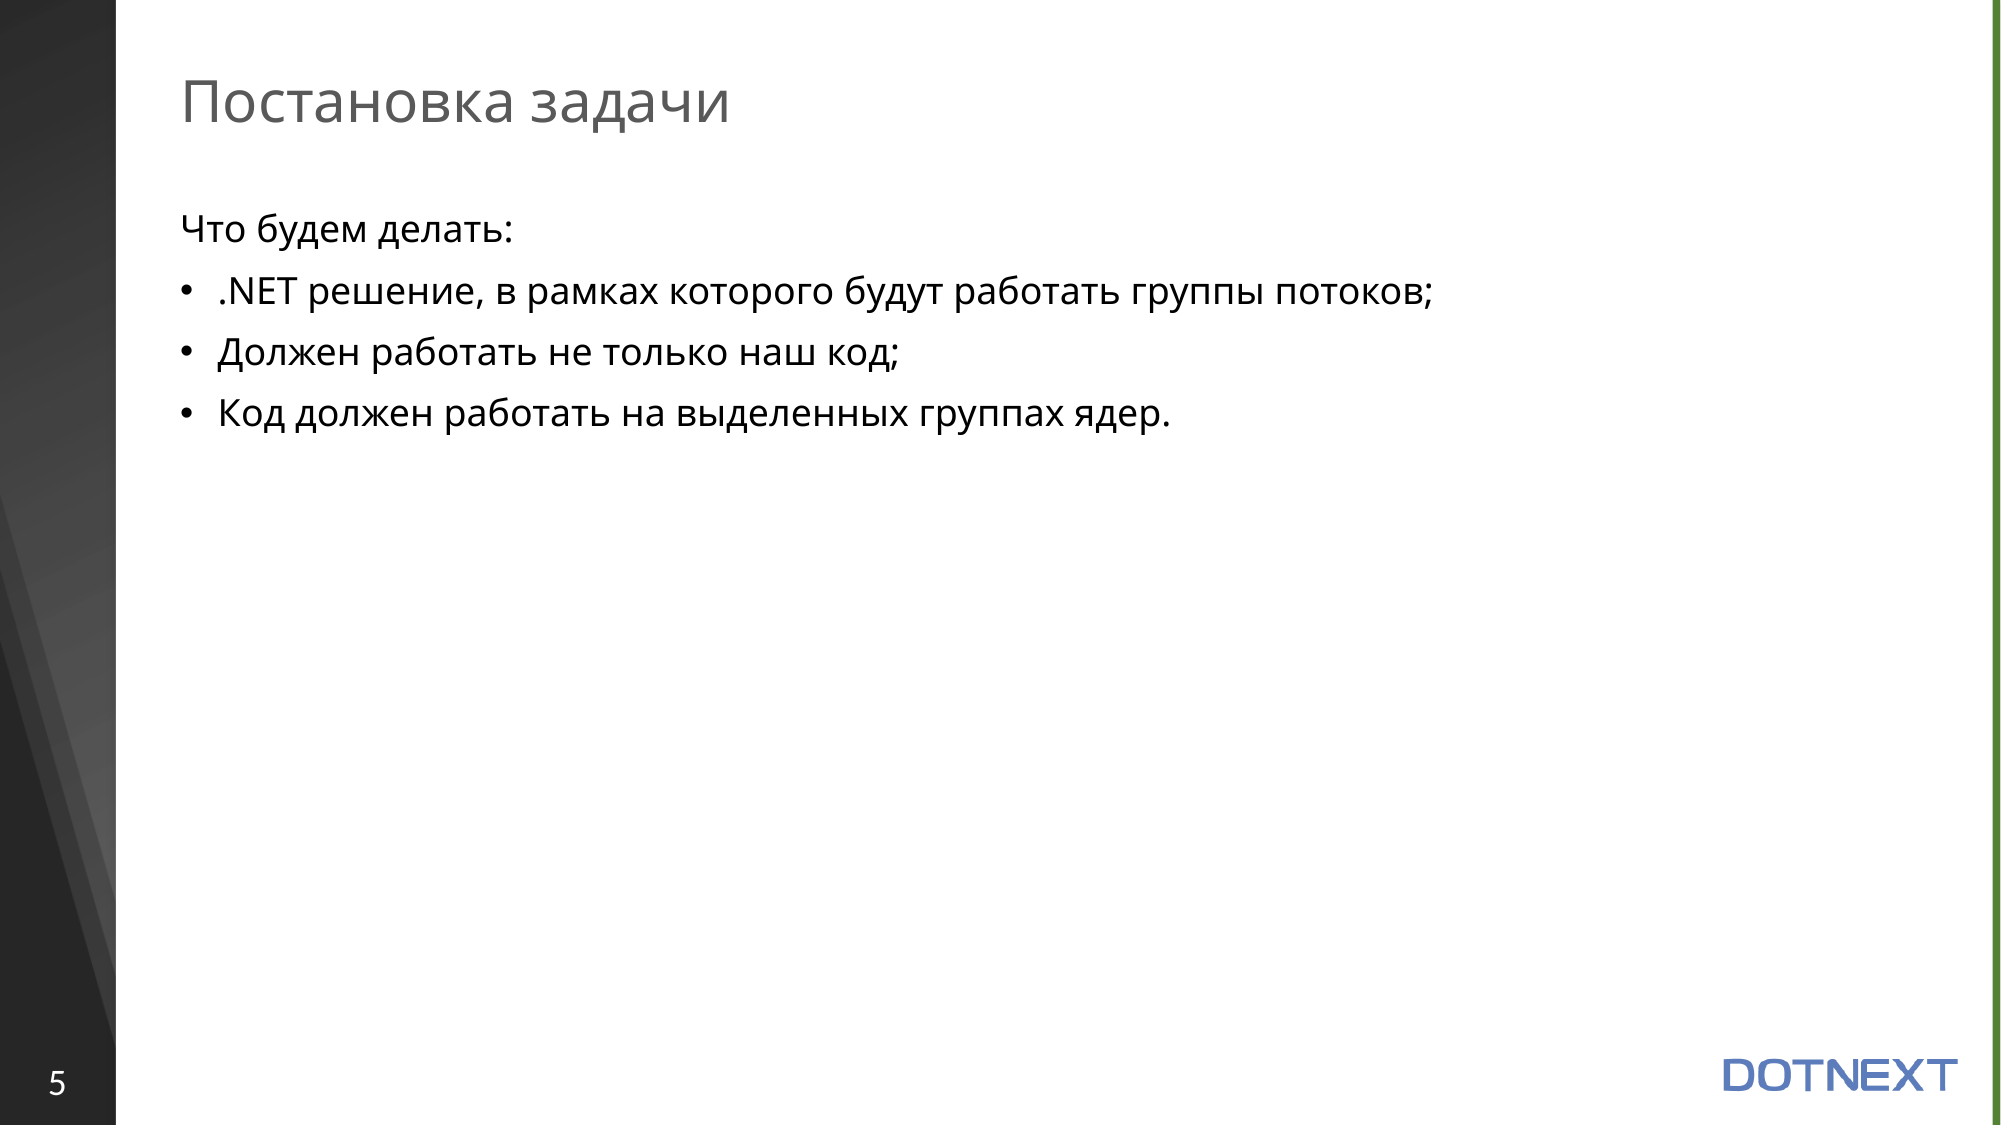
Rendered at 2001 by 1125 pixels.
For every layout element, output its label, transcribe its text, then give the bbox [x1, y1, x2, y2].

picture [1706, 940, 1975, 1125]
list Что будем делать: .NET решение, в рамках которого будут работать группы потоков; Должен работать не только наш код; Код должен работать на выделенных группах ядер. [165, 203, 1912, 1016]
picture [0, 0, 115, 1125]
title Постановка задачи [165, 64, 1912, 146]
